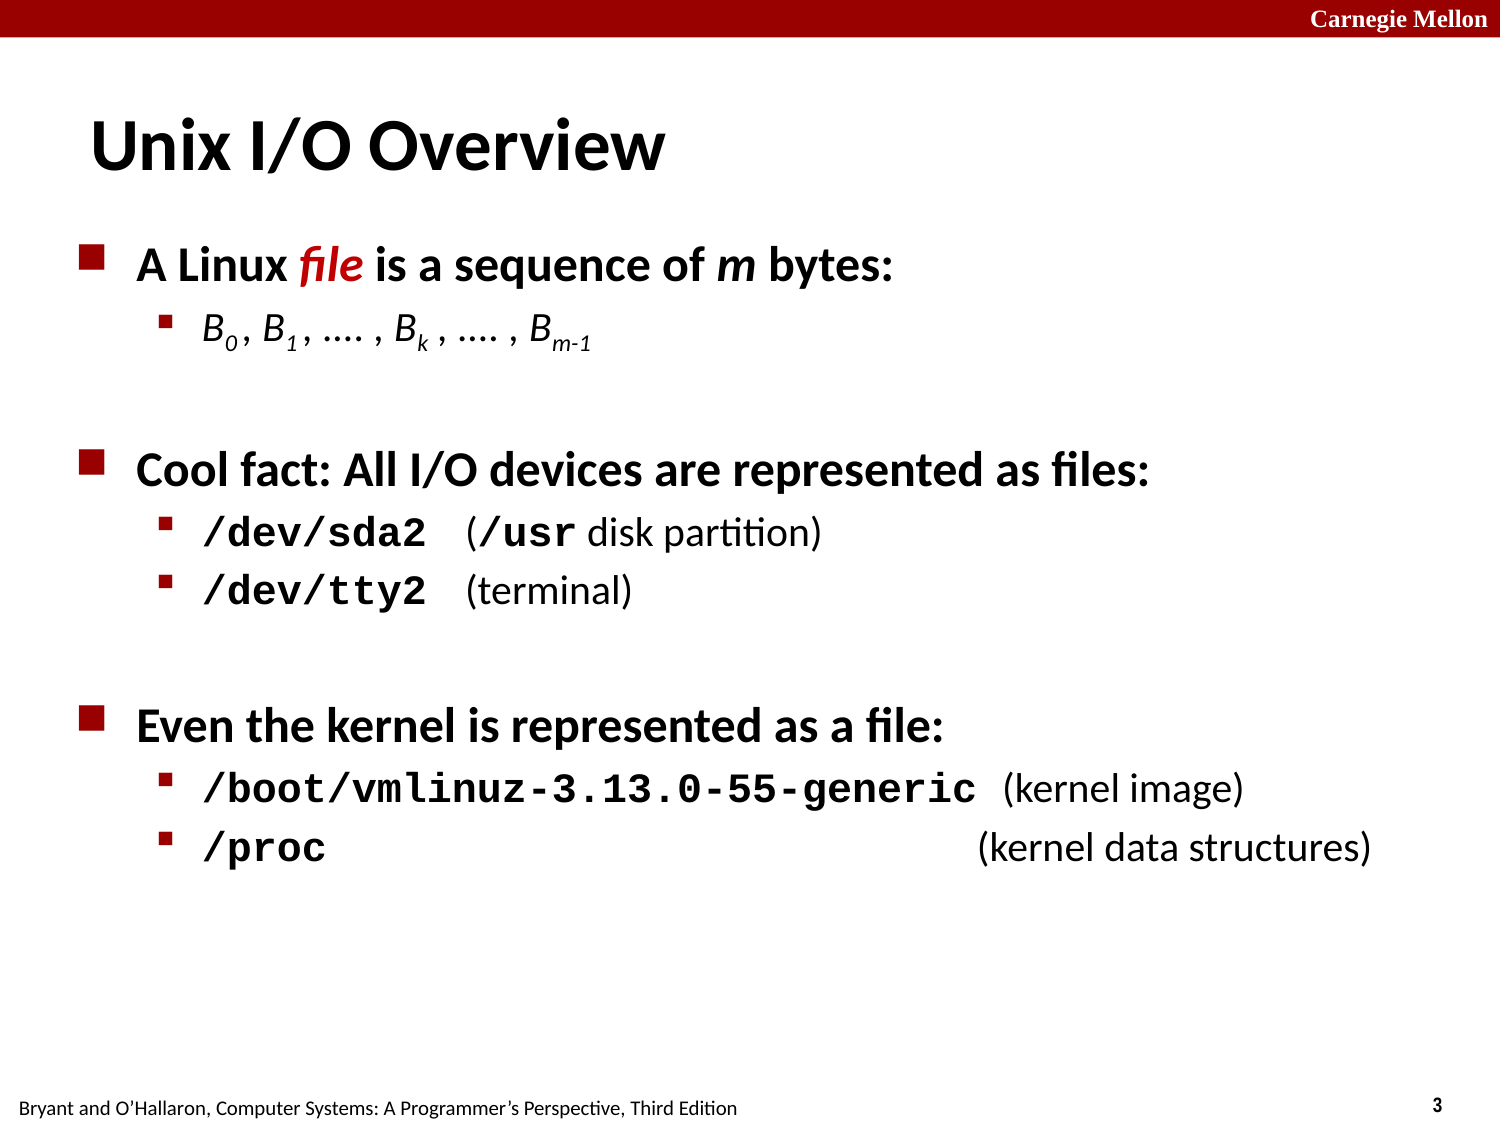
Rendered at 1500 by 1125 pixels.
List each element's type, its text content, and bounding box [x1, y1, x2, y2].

list A Linux file is a sequence of m bytes: B0 , B1 , .... , Bk , .... , Bm-1 Cool fact: All I/O devices are represented as files: /dev/sda2 (/usr disk partition) /dev/tty2 (terminal) Even the kernel is represented as a file: /boot/vmlinuz-3.13.0-55-generic (kernel image) /proc (kernel data structures) [64, 223, 1488, 1040]
title Unix I/O Overview [74, 93, 888, 188]
